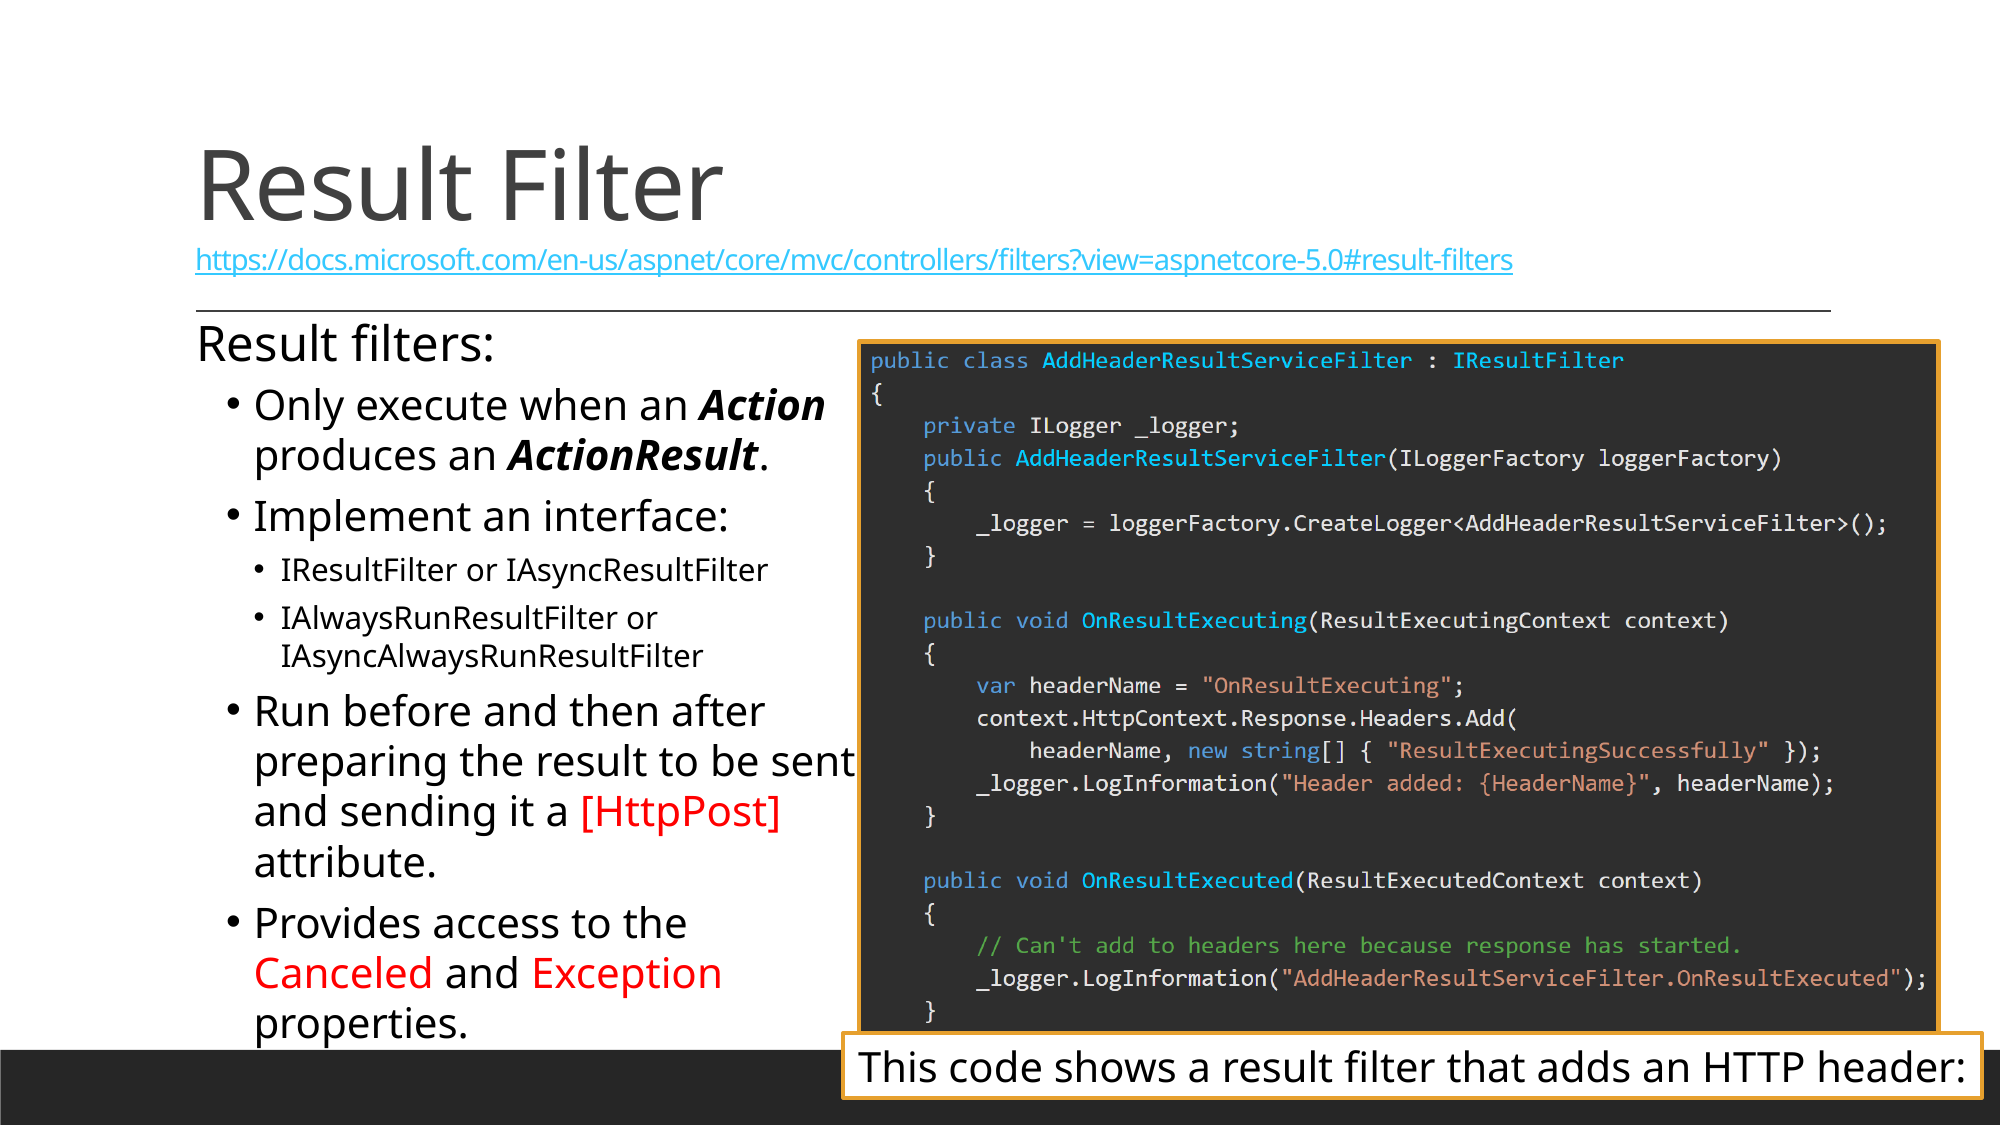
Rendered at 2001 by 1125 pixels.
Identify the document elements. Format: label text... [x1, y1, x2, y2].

title Result Filter https://docs.microsoft.com/en-us/aspnet/core/mvc/controllers/filters?view=aspnetcore-5.0#result-filters [180, 47, 1830, 285]
list Result filters: Only execute when an Action produces an ActionResult. Implement an interface: IResultFilter or IAsyncResultFilter IAlwaysRunResultFilter or IAsyncAlwaysRunResultFilter Run before and then after preparing the result to be sent and sending it a [HttpPost] attribute. Provides access to the Canceled and Exception properties. [196, 298, 861, 1056]
picture [860, 343, 1937, 1066]
text_box This code shows a result filter that adds an HTTP header: [843, 1033, 1982, 1098]
